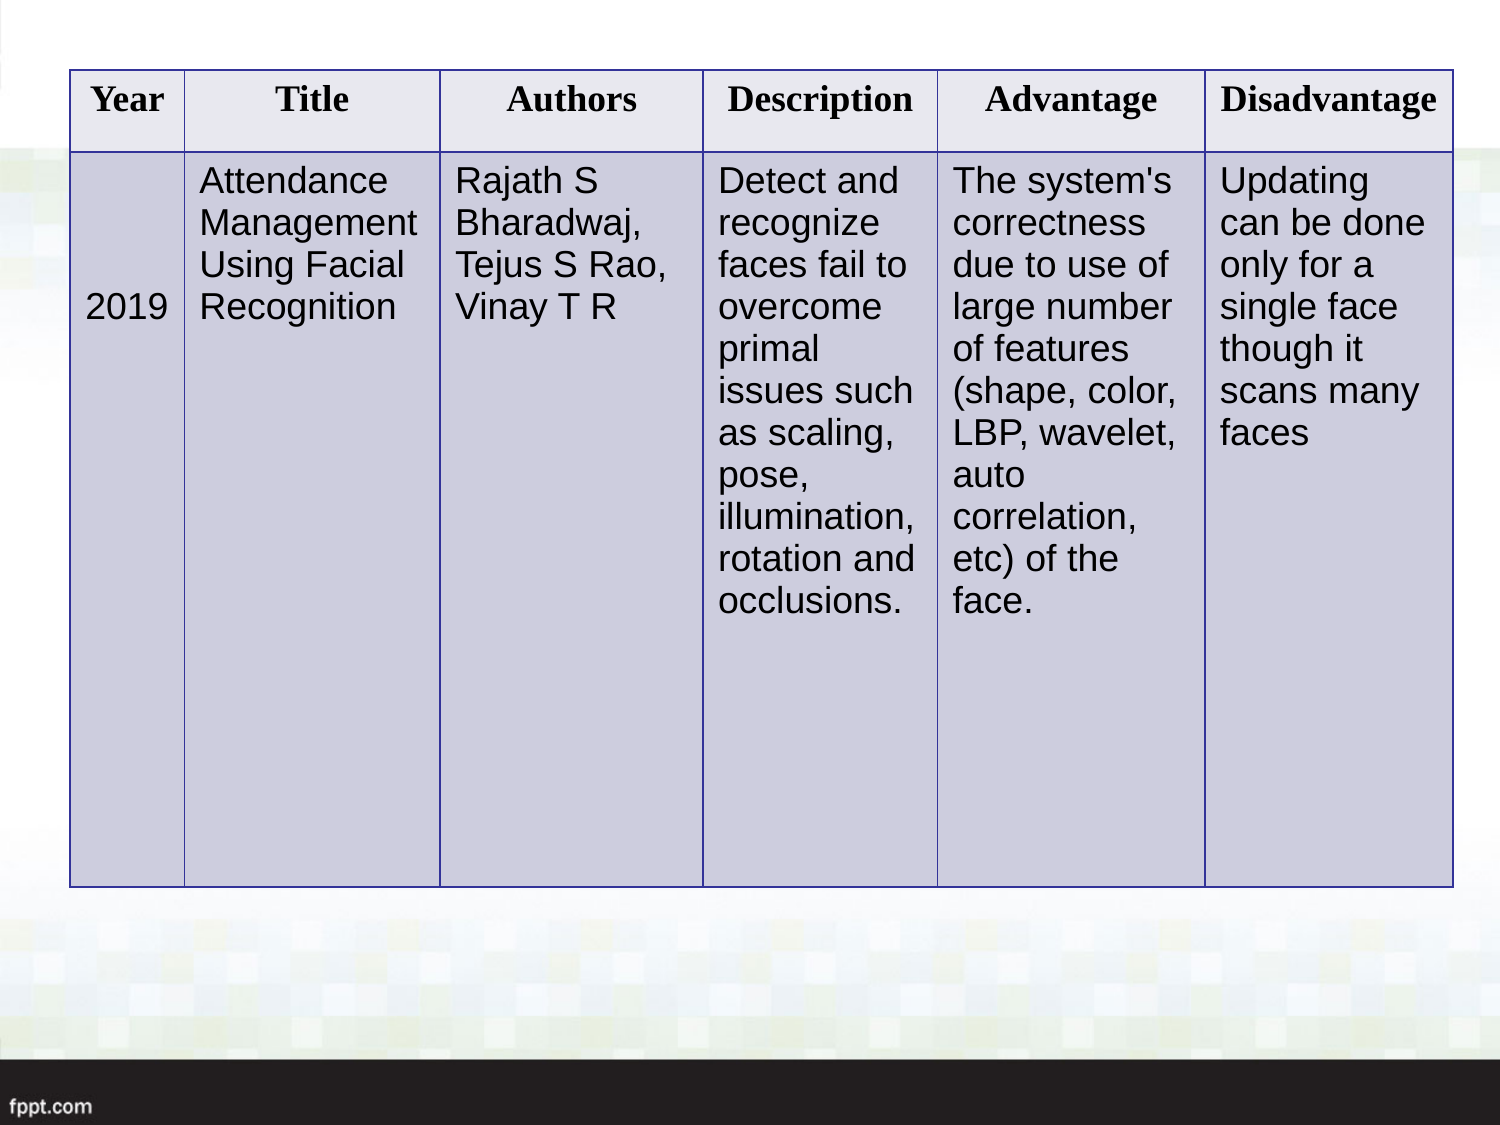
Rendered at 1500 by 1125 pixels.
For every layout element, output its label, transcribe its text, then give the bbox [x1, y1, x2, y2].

table_cell 2019 [71, 153, 184, 886]
table_cell Detect and recognize faces fail to overcome primal issues such as scaling, pose, illumination, rotation and occlusions. [704, 153, 937, 886]
table_header Disadvantage [1206, 71, 1452, 151]
table_cell Rajath S Bharadwaj, Tejus S Rao, Vinay T R [441, 153, 702, 886]
picture [0, 0, 1500, 1125]
table_cell The system's correctness due to use of large number of features (shape, color, LBP, wavelet, auto correlation, etc) of the face. [938, 153, 1204, 886]
table_cell Attendance Management Using Facial Recognition [185, 153, 439, 886]
table_cell Updating can be done only for a single face though it scans many faces [1206, 153, 1452, 886]
table_header Year [71, 71, 184, 151]
table_header Title [185, 71, 439, 151]
table_header Authors [441, 71, 702, 151]
table_header Advantage [938, 71, 1204, 151]
table_header Description [704, 71, 937, 151]
